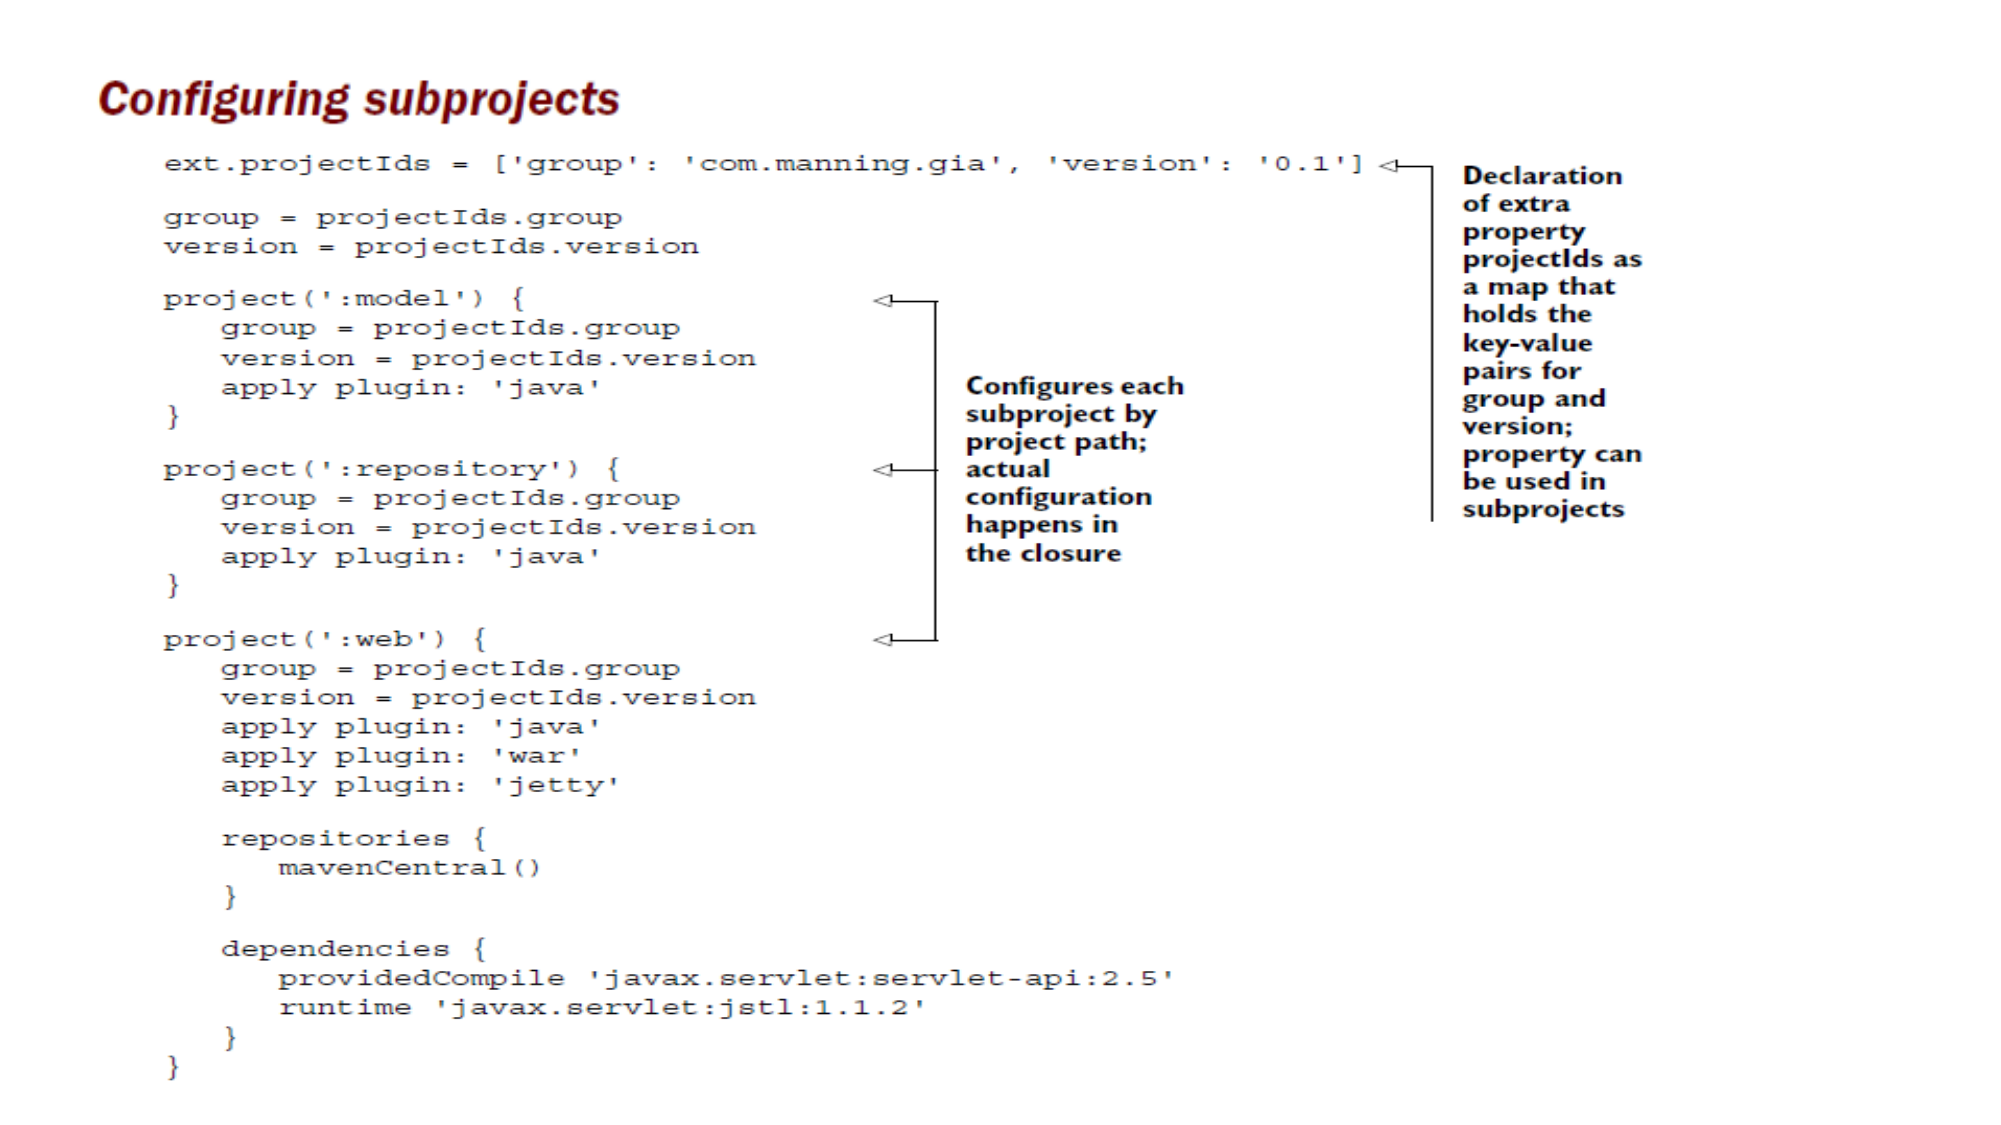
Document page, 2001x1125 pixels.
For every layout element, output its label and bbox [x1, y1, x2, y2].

picture [35, 66, 1795, 1081]
